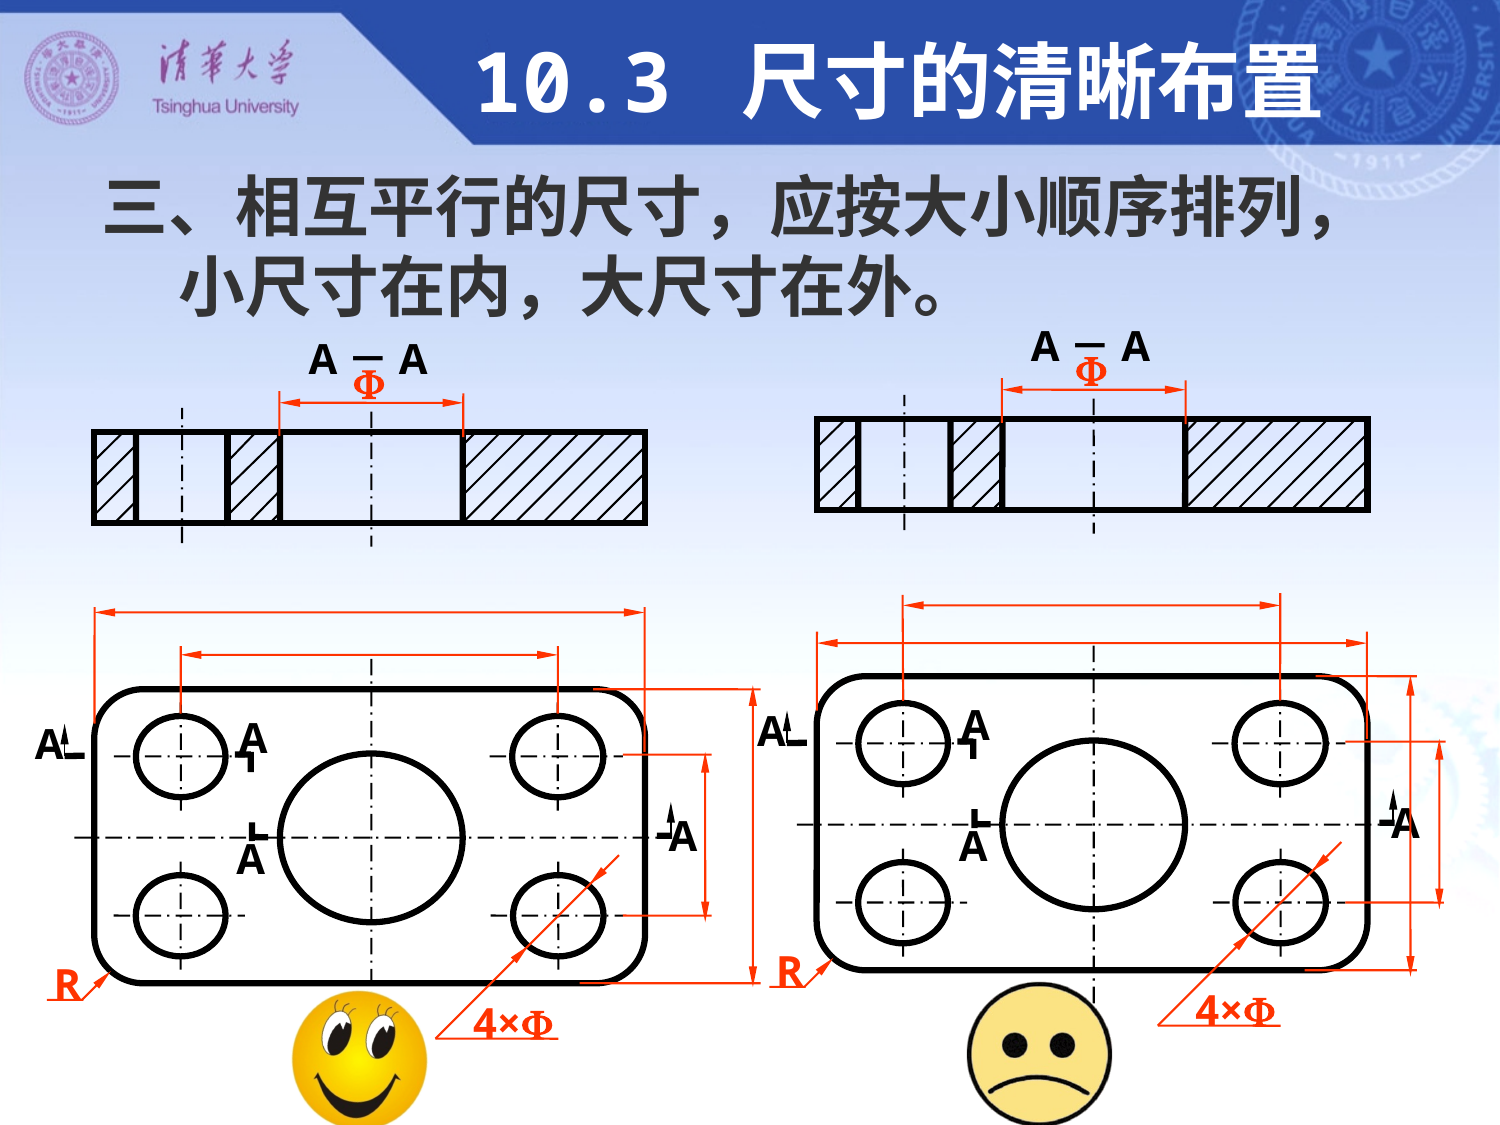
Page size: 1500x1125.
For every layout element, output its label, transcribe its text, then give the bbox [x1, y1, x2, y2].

text_box 三、相互平行的尺寸，应按大小顺序排列， 小尺寸在内，大尺寸在外。 [87, 157, 1386, 311]
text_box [23, 312, 1446, 1056]
picture [287, 987, 443, 1125]
picture [960, 976, 1117, 1125]
text_box 10.3 尺寸的清晰布置 [457, 21, 1500, 137]
